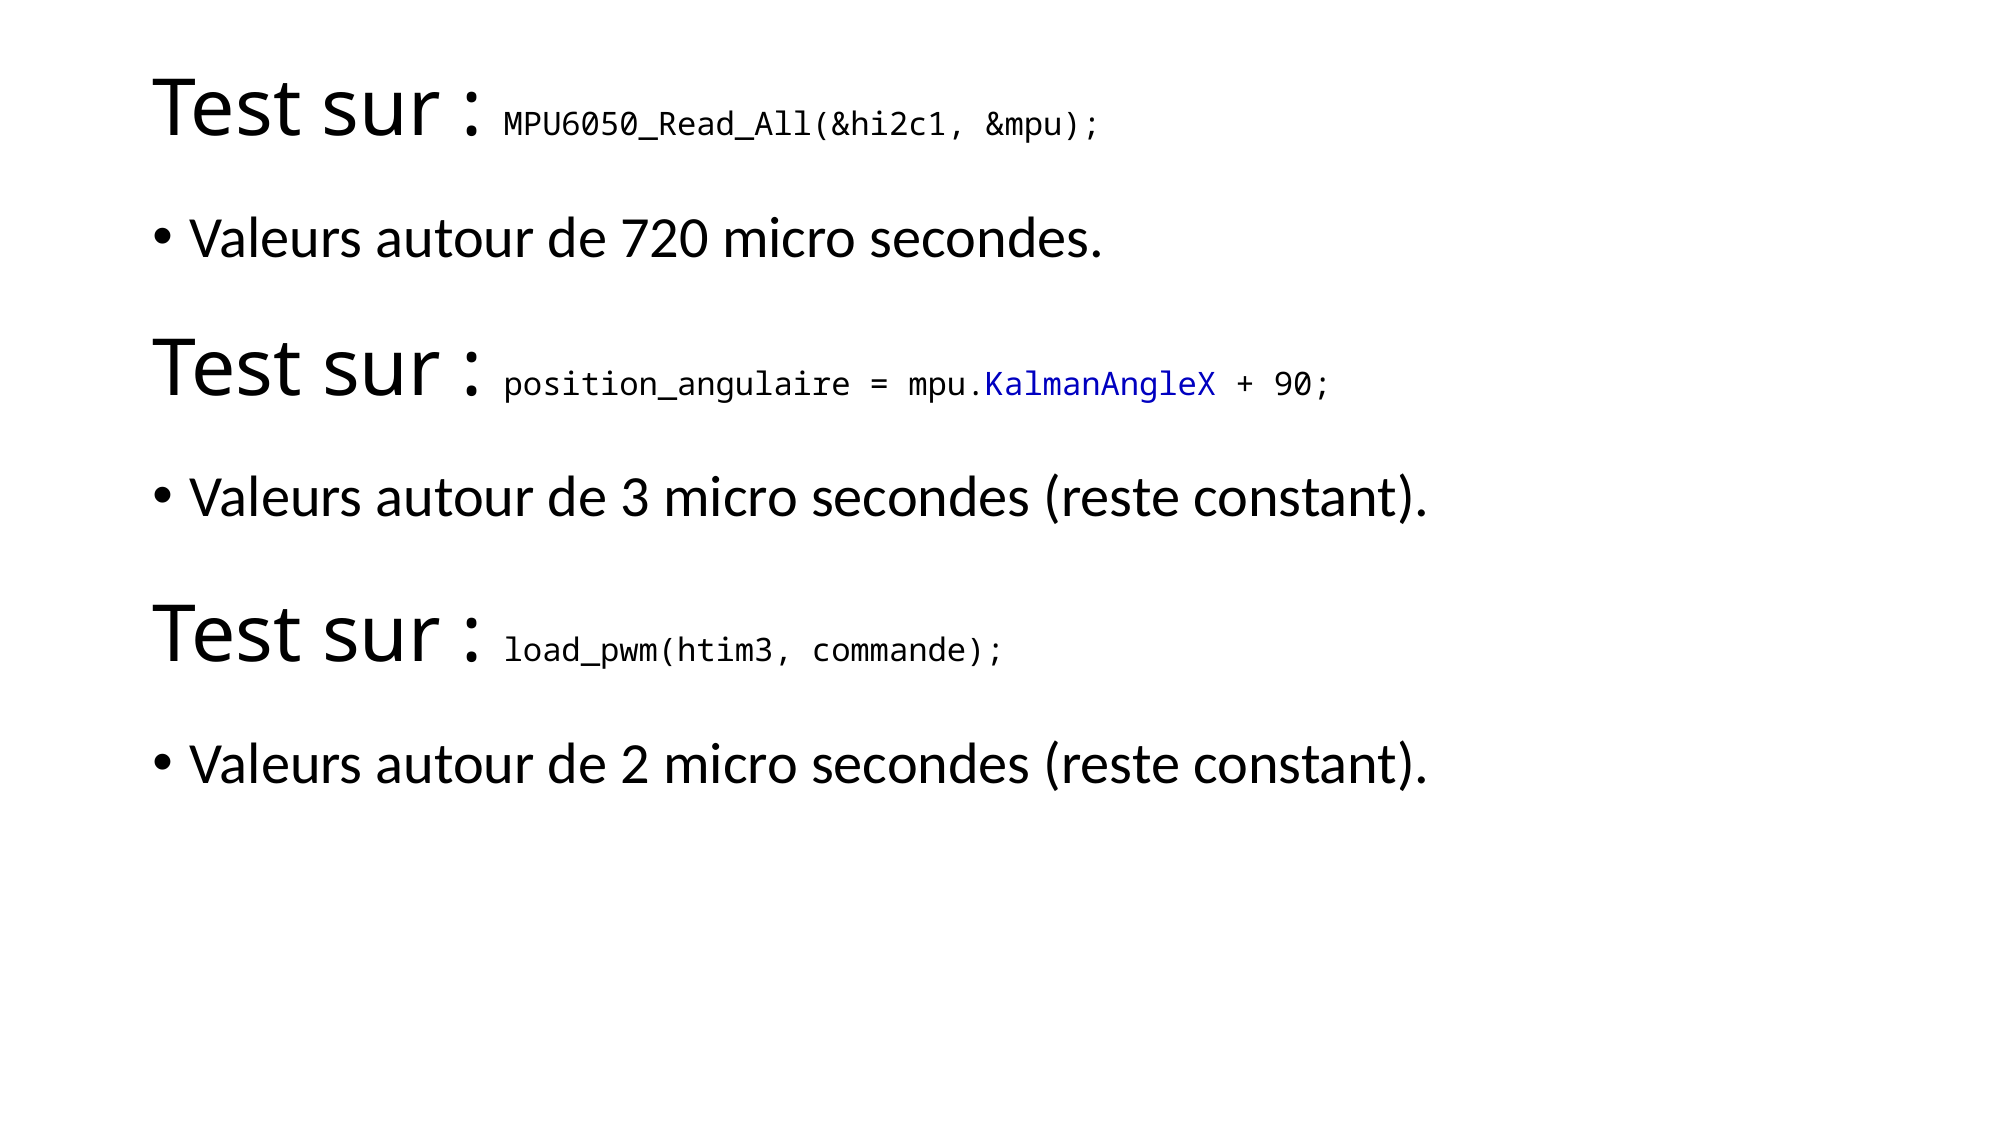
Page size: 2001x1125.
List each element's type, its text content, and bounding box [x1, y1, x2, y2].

list Valeurs autour de 720 micro secondes. [137, 199, 1863, 280]
text_box Valeurs autour de 2 micro secondes (reste constant). [137, 725, 1863, 806]
text_box Test sur : load_pwm(htim3, commande); [137, 586, 1863, 687]
text_box Test sur : position_angulaire = mpu.KalmanAngleX + 90; [137, 319, 1863, 420]
text_box Valeurs autour de 3 micro secondes (reste constant). [137, 459, 1863, 540]
title Test sur : MPU6050_Read_All(&hi2c1, &mpu); [137, 59, 1863, 161]
